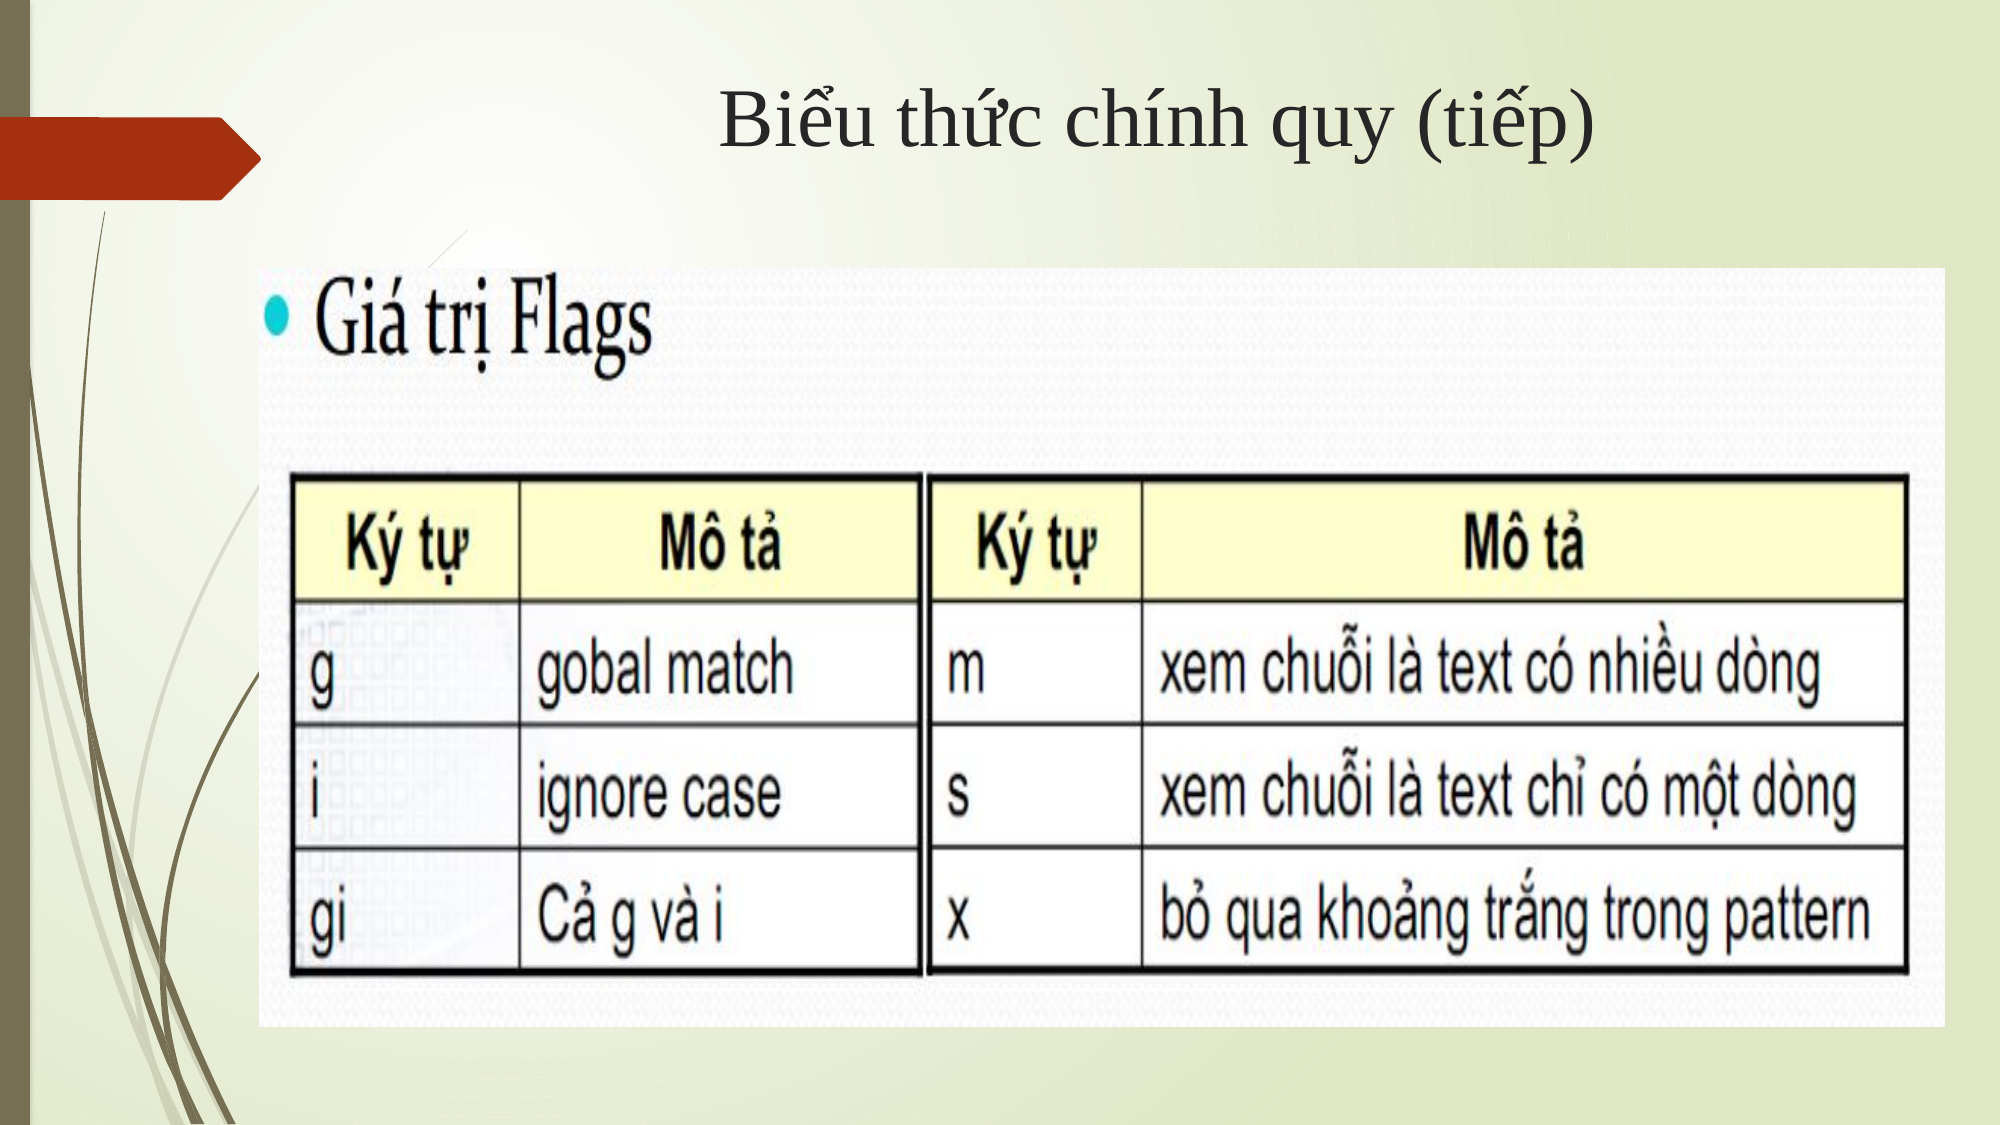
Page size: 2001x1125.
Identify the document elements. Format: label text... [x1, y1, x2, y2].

title Biểu thức chính quy (tiếp) [427, 55, 1890, 133]
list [258, 268, 1945, 1027]
